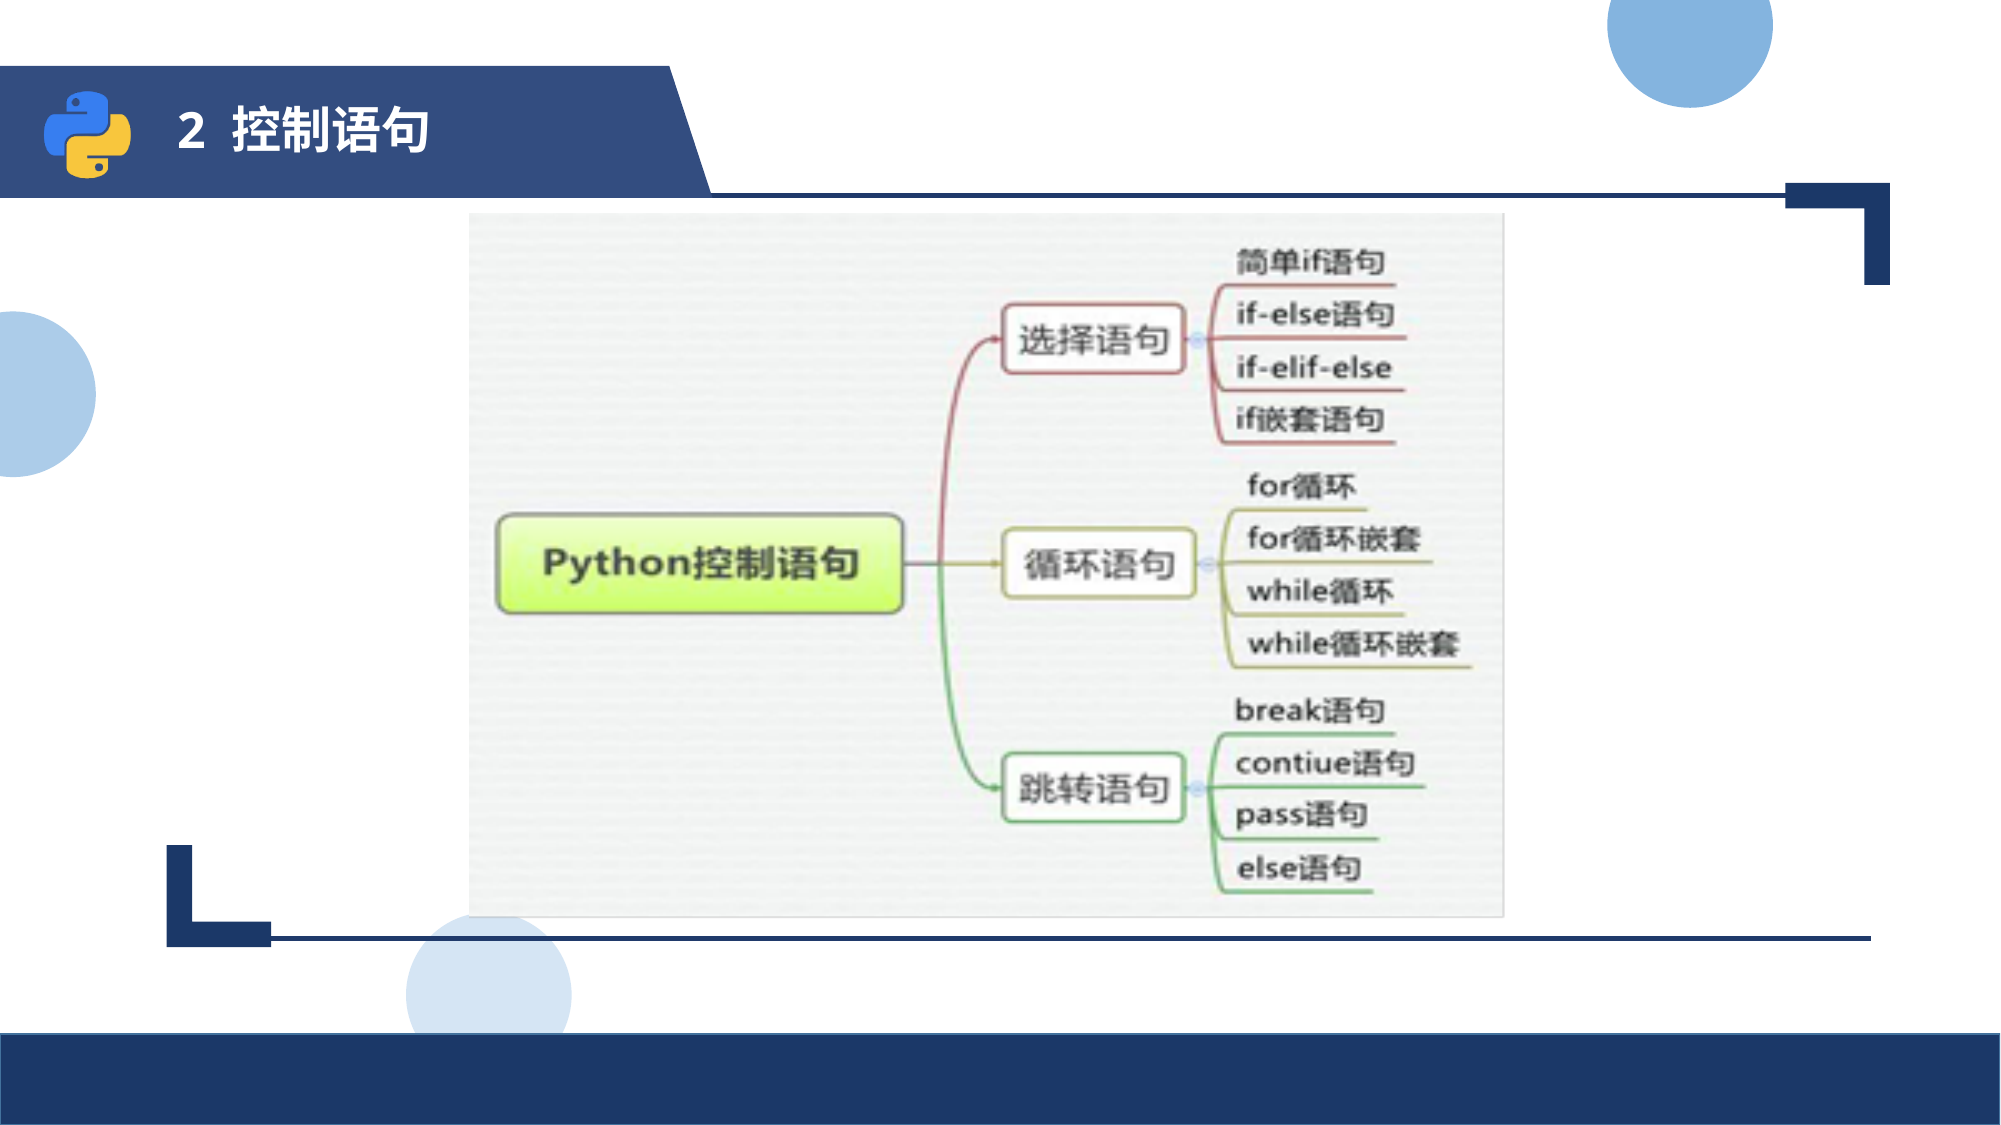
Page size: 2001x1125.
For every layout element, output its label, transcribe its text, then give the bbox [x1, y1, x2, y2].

picture [31, 79, 142, 190]
picture [469, 213, 1508, 921]
title 2 控制语句 [162, 81, 683, 184]
